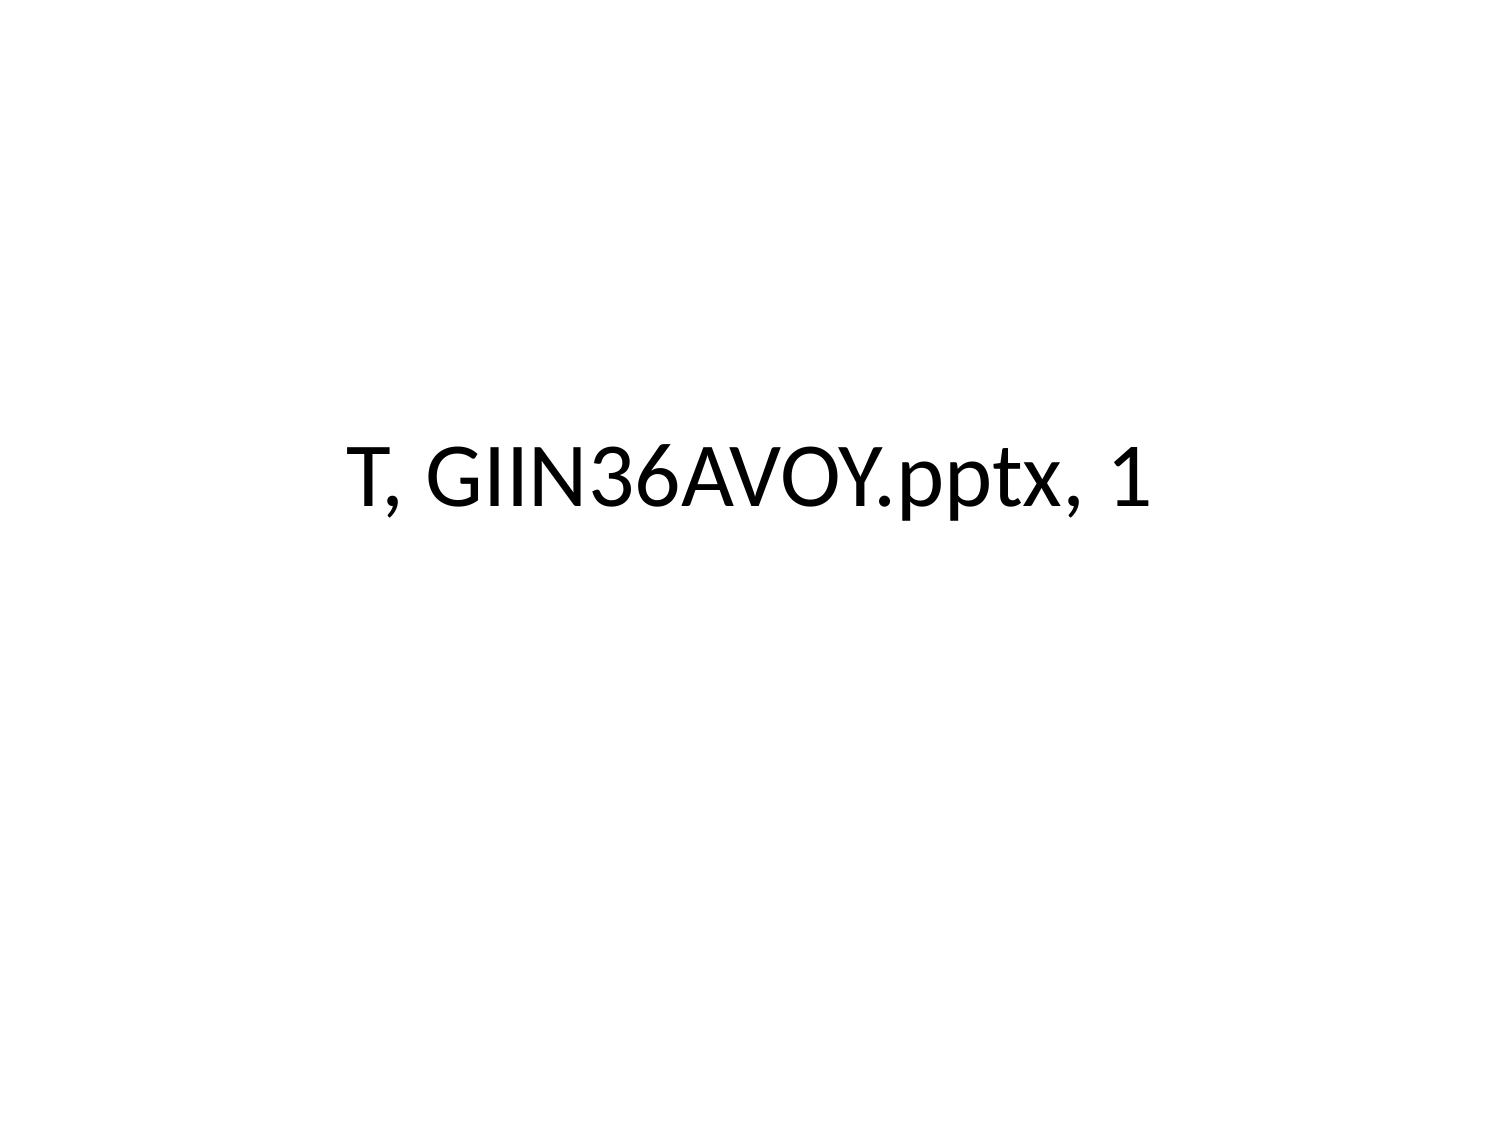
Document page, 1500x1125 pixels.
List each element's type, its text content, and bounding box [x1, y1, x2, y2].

title T, GIIN36AVOY.pptx, 1 [112, 349, 1388, 591]
